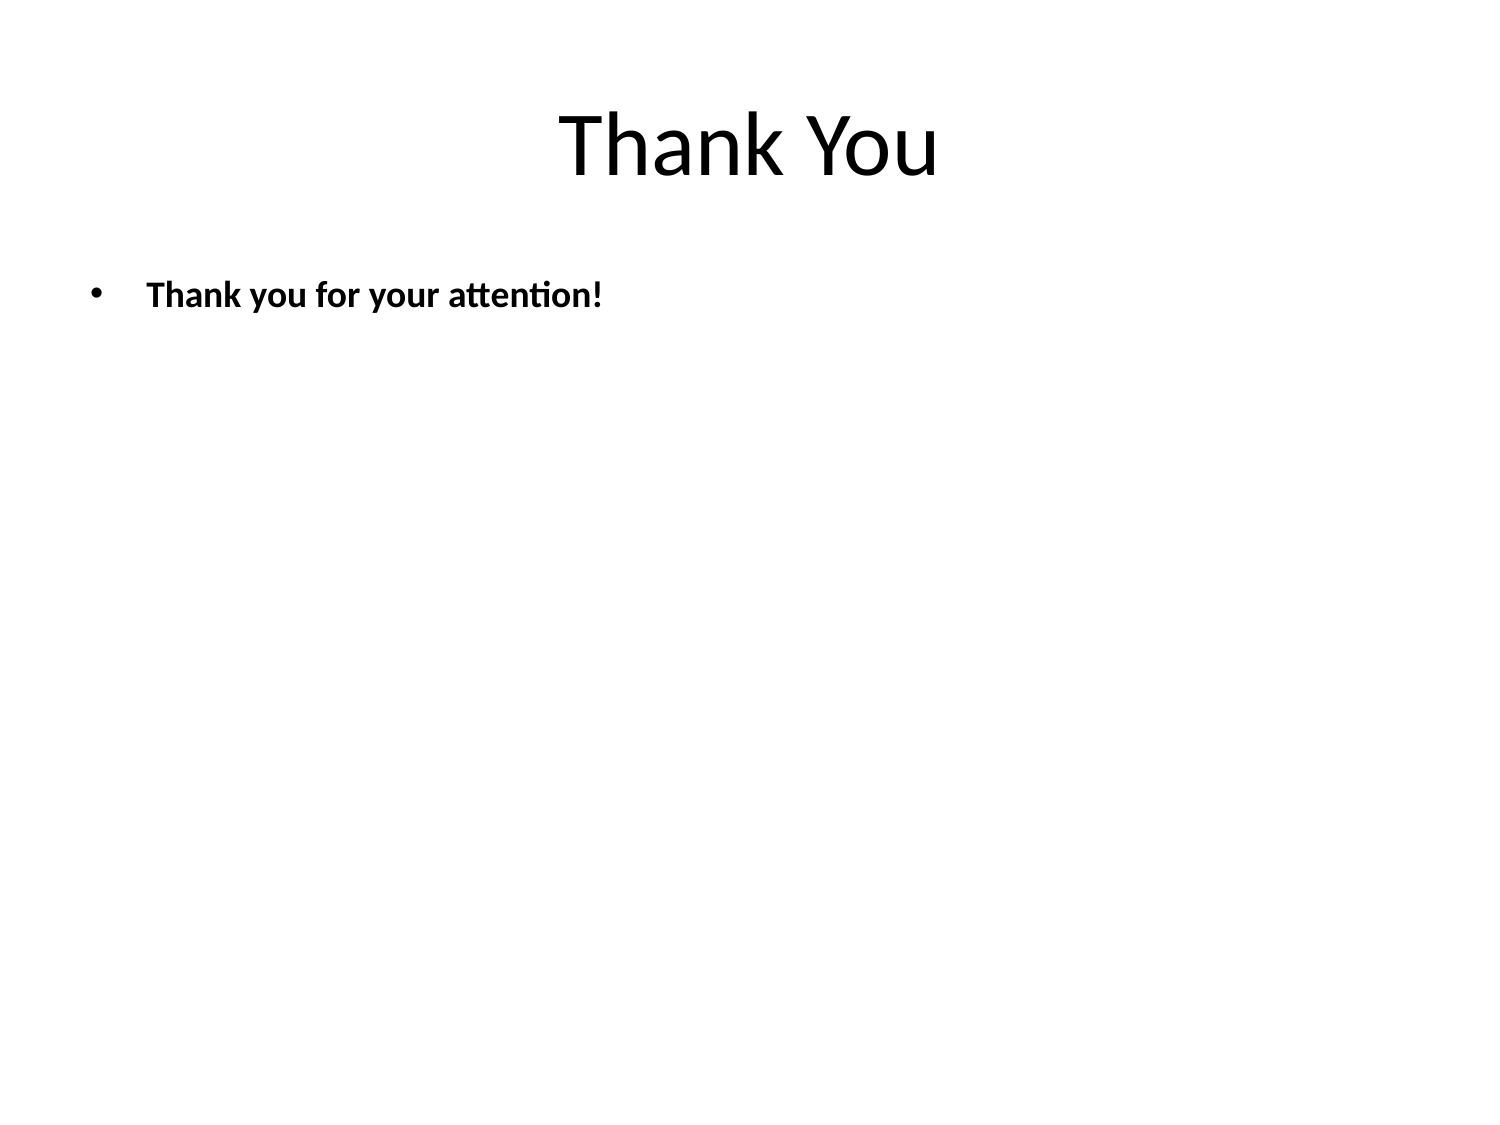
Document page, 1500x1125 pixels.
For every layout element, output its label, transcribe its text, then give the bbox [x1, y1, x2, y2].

list Thank you for your attention! [75, 262, 1425, 1005]
title Thank You [75, 45, 1425, 233]
